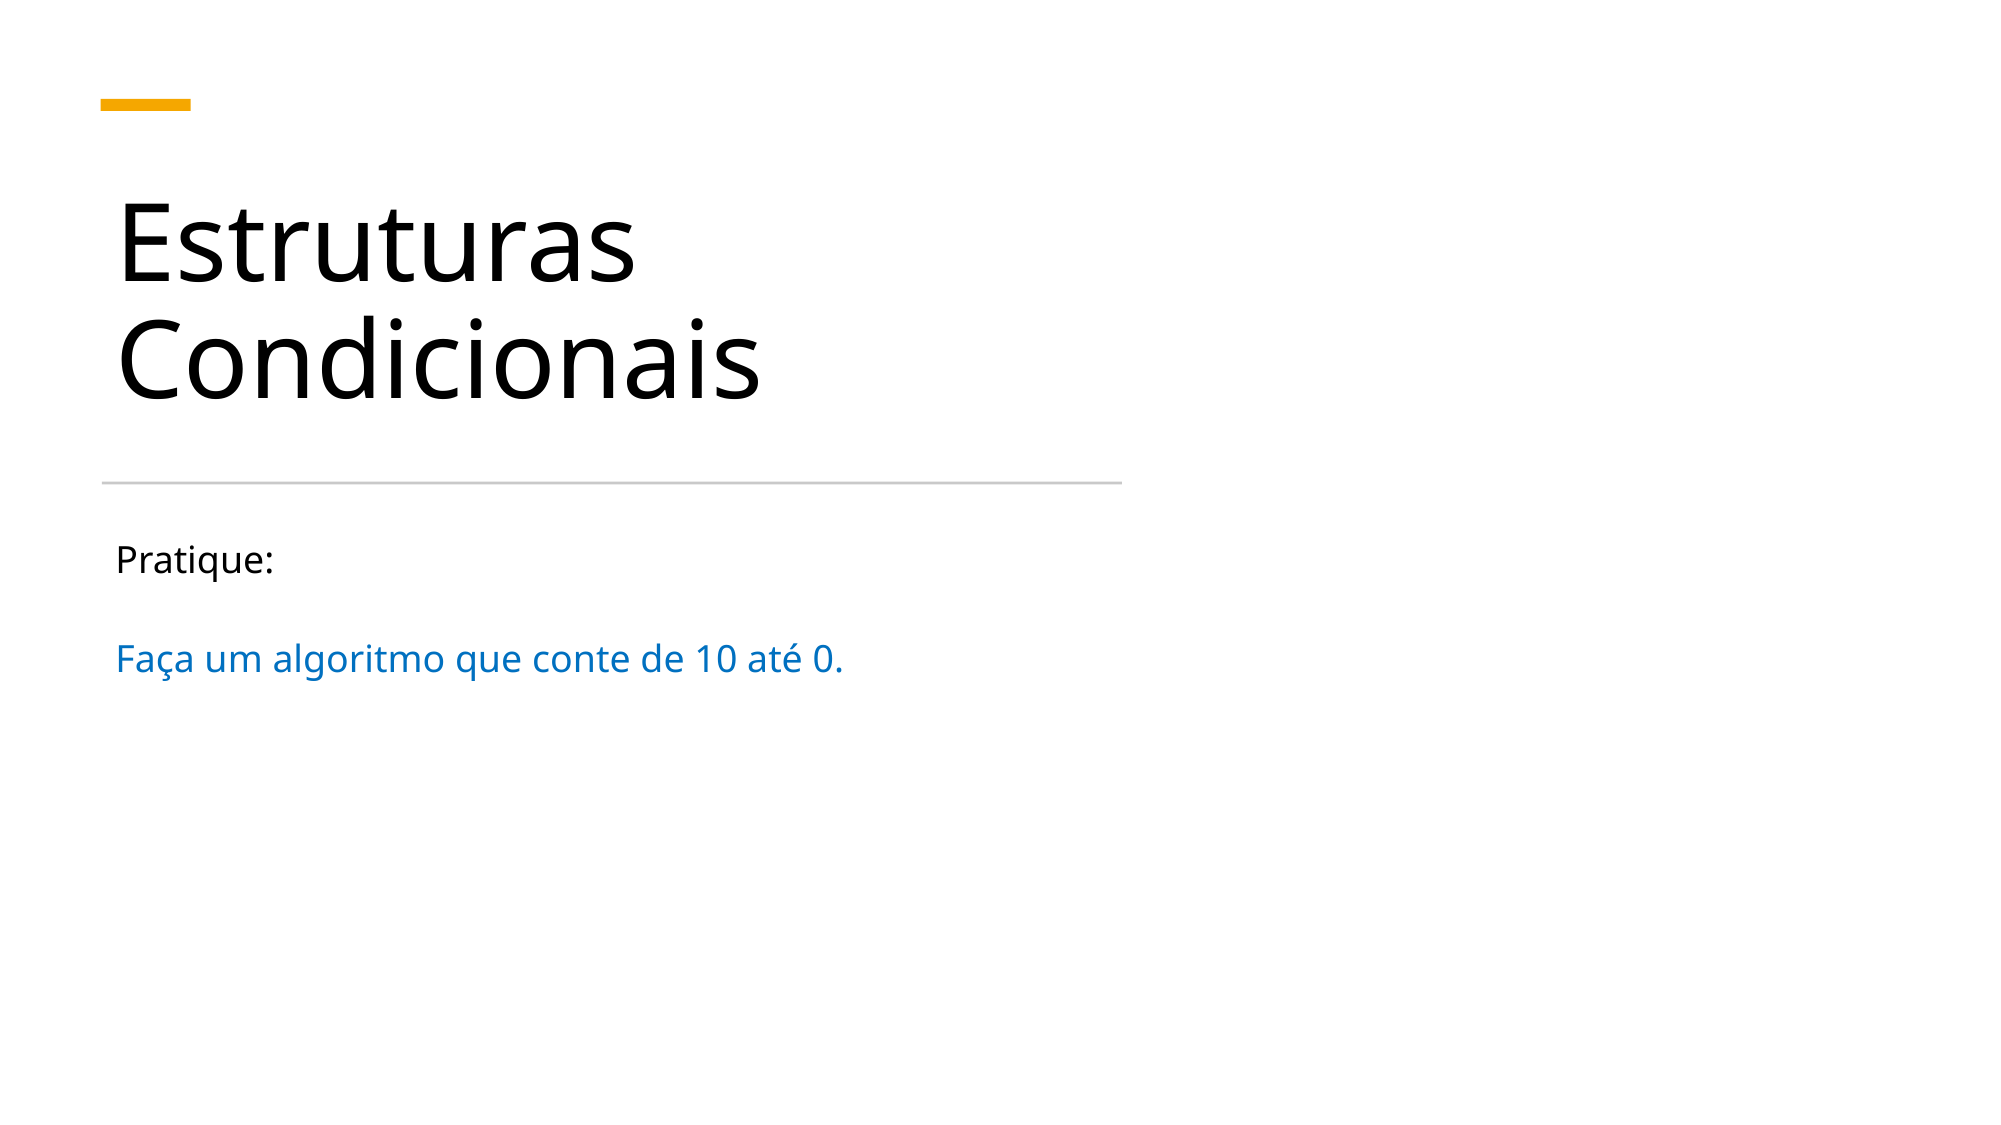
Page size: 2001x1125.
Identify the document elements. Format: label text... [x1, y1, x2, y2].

list Pratique: Faça um algoritmo que conte de 10 até 0. [100, 523, 951, 1112]
title Estruturas Condicionais [100, 176, 1330, 429]
